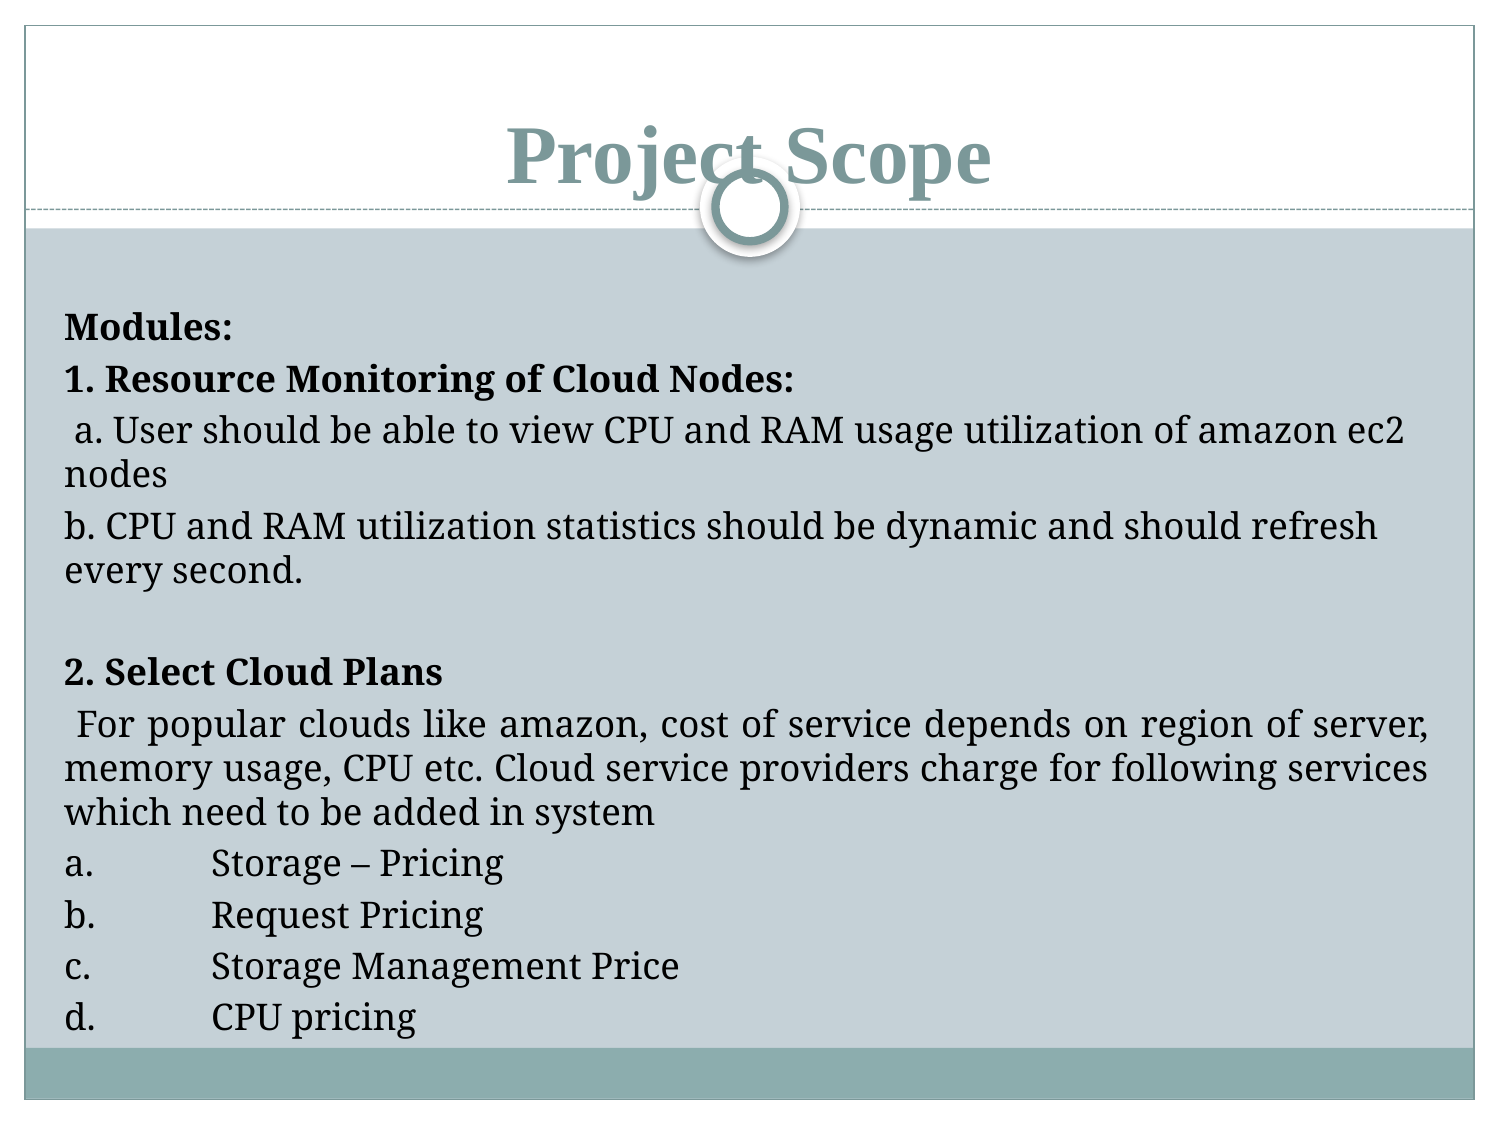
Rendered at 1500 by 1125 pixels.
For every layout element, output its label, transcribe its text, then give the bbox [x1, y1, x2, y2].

list Modules: 1. Resource Monitoring of Cloud Nodes: a. User should be able to view CPU and RAM usage utilization of amazon ec2 nodes b. CPU and RAM utilization statistics should be dynamic and should refresh every second. 2. Select Cloud Plans For popular clouds like amazon, cost of service depends on region of server, memory usage, CPU etc. Cloud service providers charge for following services which need to be added in system a. Storage – Pricing b. Request Pricing c. Storage Management Price d. CPU pricing [49, 296, 1445, 1047]
title Project Scope [49, 54, 1450, 209]
